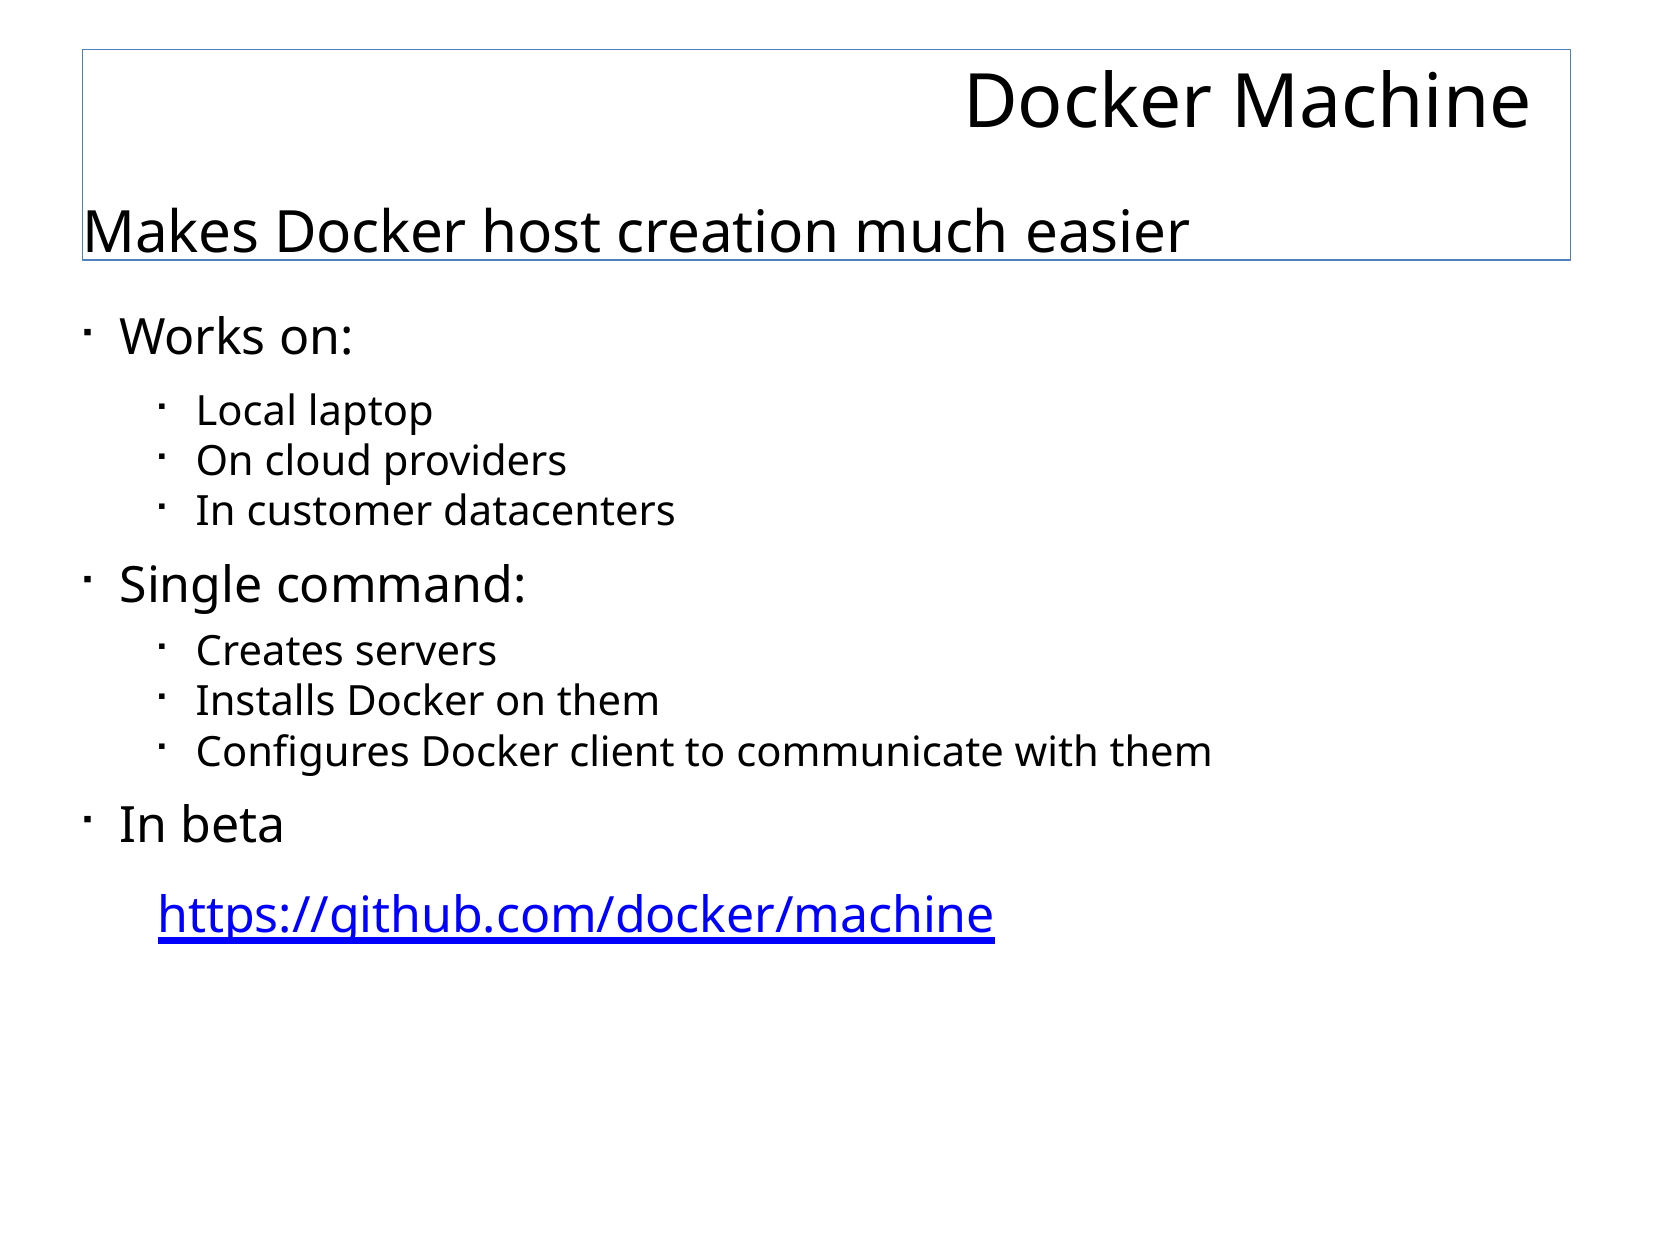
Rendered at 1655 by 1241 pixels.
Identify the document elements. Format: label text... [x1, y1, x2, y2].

text_box Makes Docker host creation much easier Works on: Local laptop On cloud providers In customer datacenters Single command: Creates servers Installs Docker on them Configures Docker client to communicate with them In beta https://github.com/docker/machine [80, 191, 1259, 951]
title Docker Machine [82, 49, 1571, 260]
